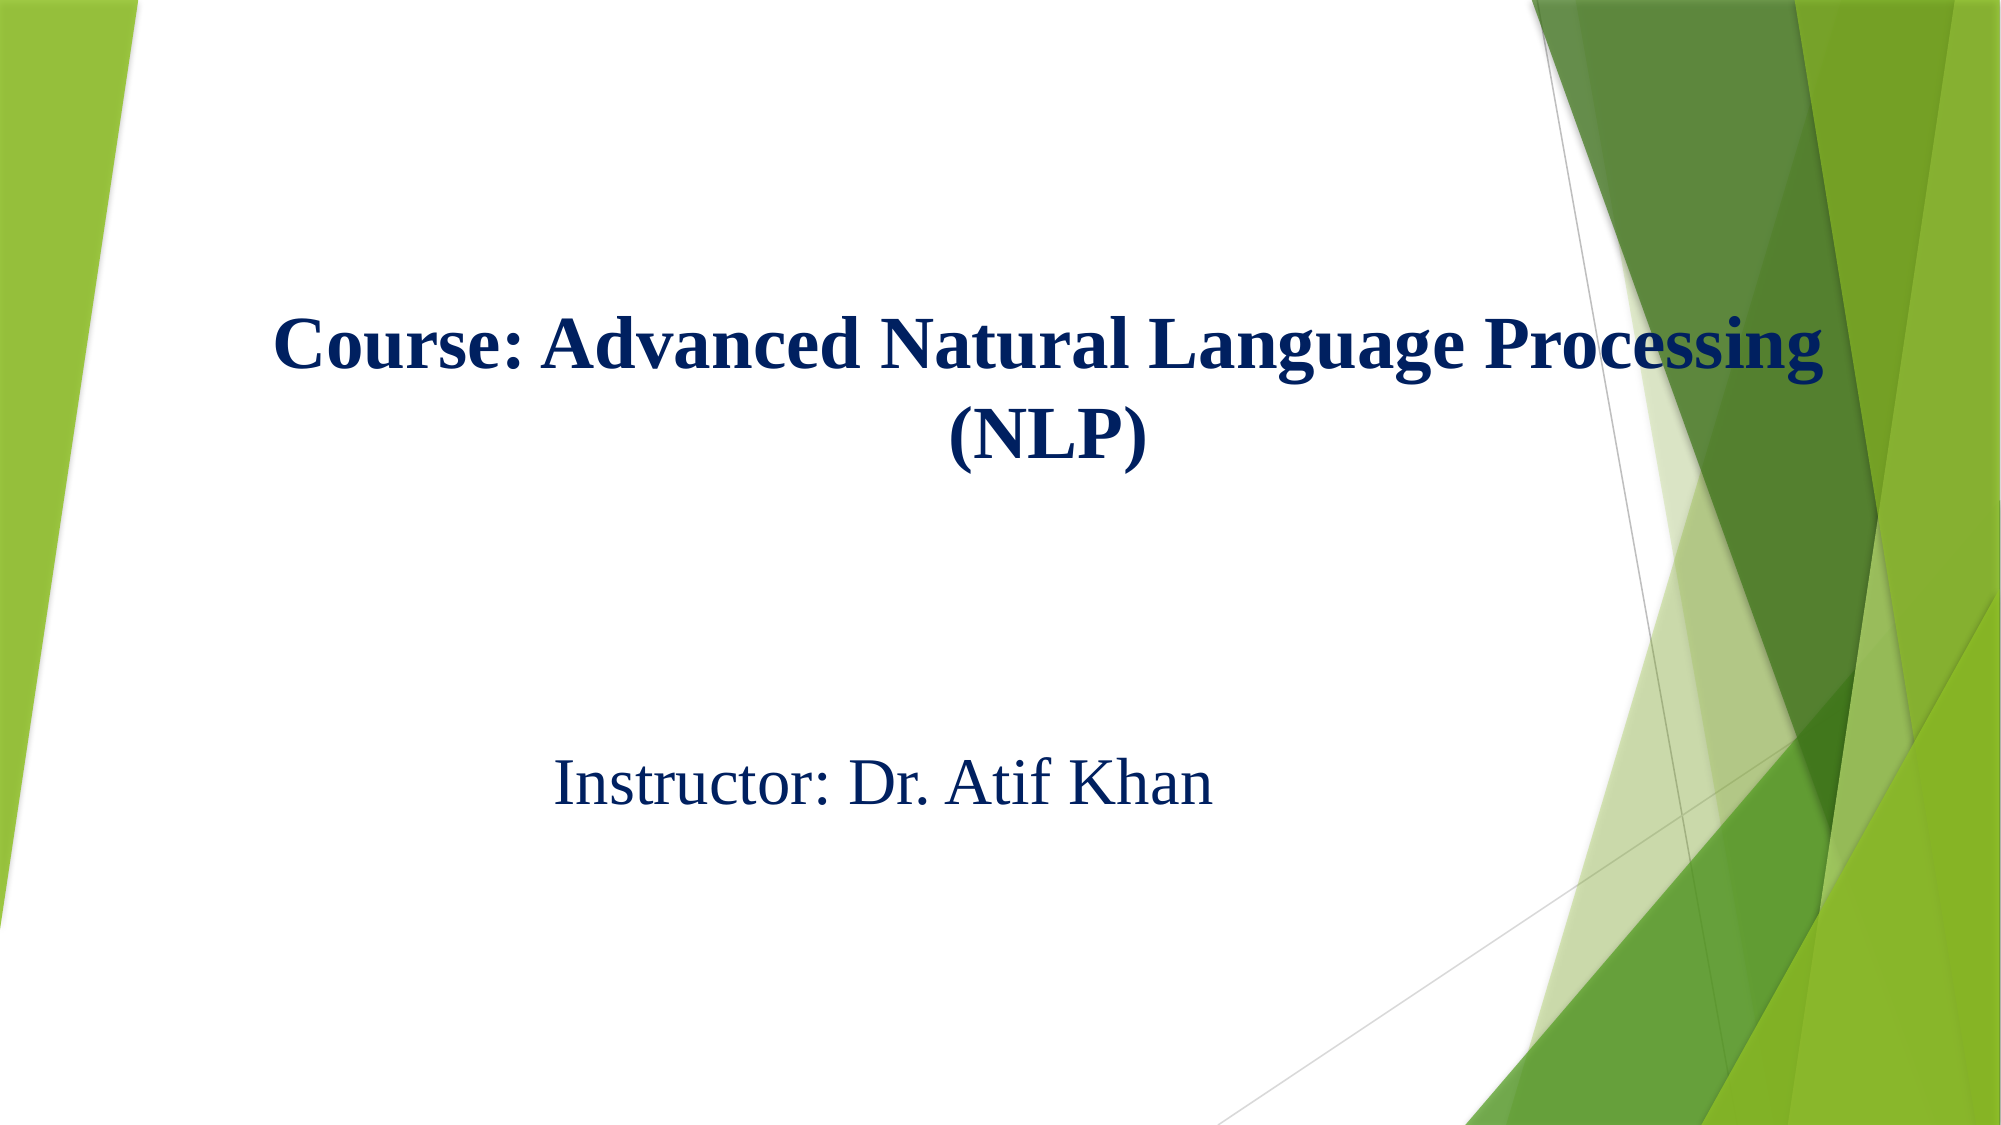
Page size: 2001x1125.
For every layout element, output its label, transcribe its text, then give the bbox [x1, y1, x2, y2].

subtitle Instructor: Dr. Atif Khan [247, 664, 1522, 845]
title Course: Advanced Natural Language Processing (NLP) [249, 146, 1848, 482]
